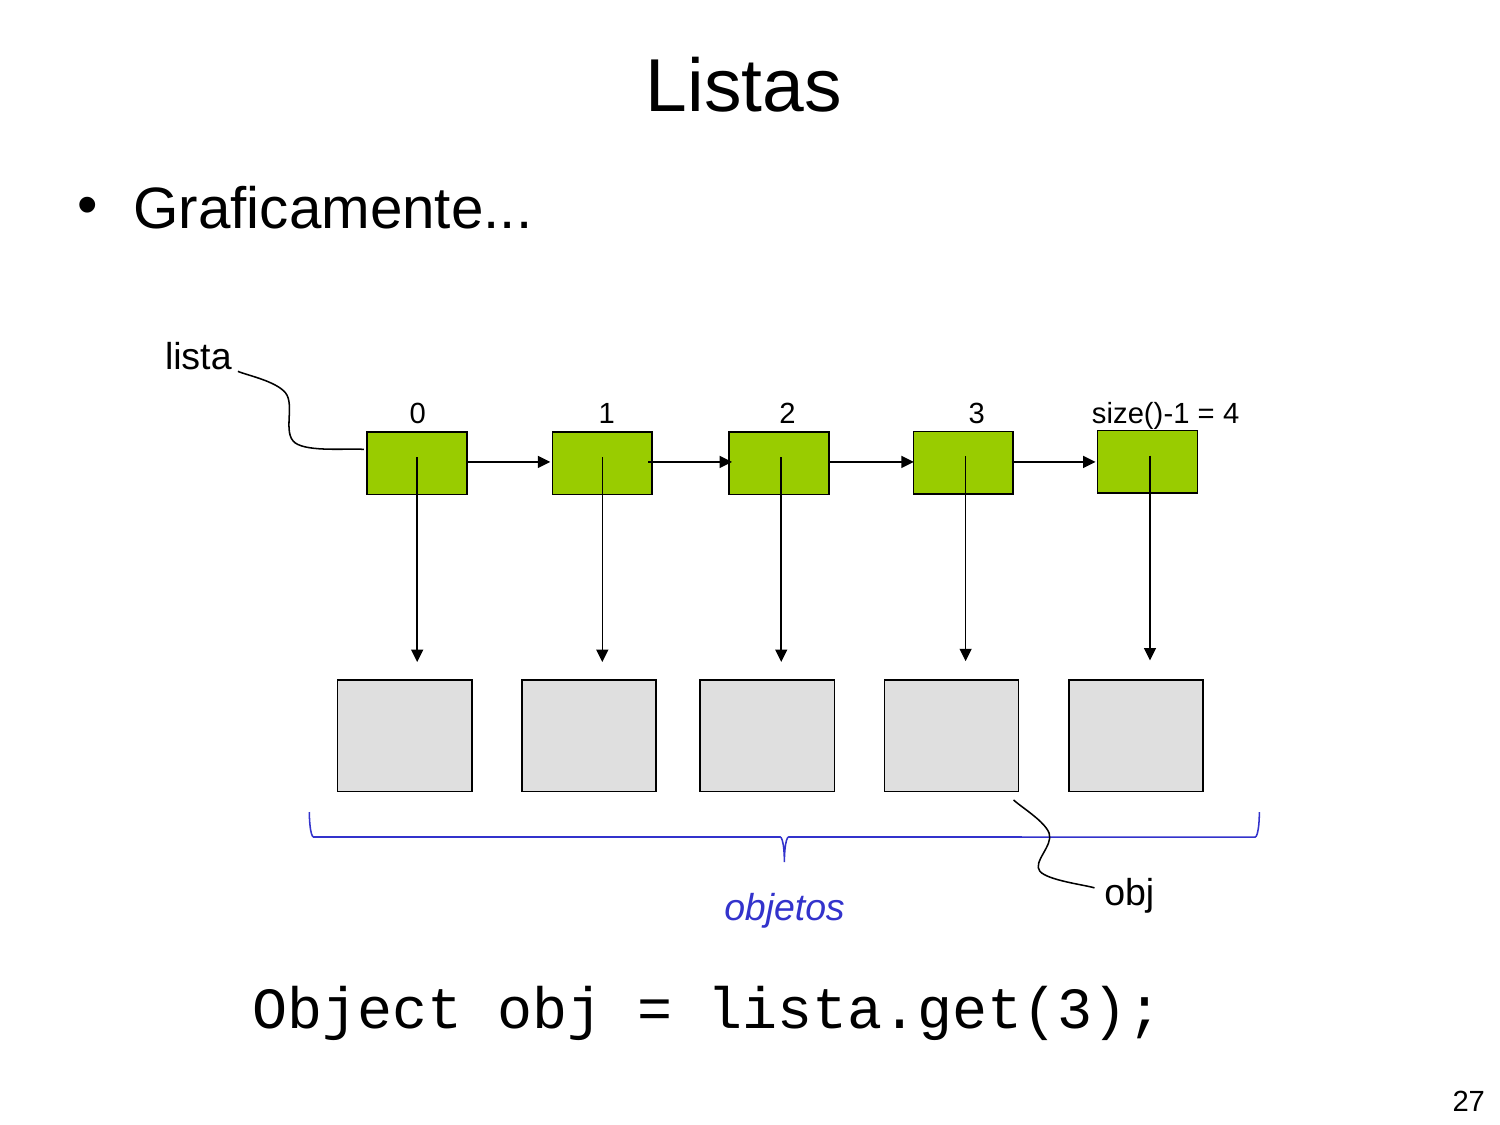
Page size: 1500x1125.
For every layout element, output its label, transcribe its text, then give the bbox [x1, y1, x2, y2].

text_box 0 1 2 3 size()-1 = 4 [394, 386, 1322, 437]
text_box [1013, 799, 1170, 921]
text_box lista [149, 324, 247, 385]
text_box [552, 432, 653, 495]
text_box [913, 431, 1014, 494]
text_box Graficamente... [62, 162, 1413, 565]
text_box [521, 680, 657, 792]
text_box [884, 680, 1019, 792]
text_box Listas [87, 24, 1400, 138]
text_box [1068, 680, 1204, 792]
text_box [309, 812, 1008, 863]
text_box ‹#› [1149, 1074, 1500, 1113]
text_box [367, 432, 468, 495]
text_box [1174, 812, 1260, 838]
text_box [337, 680, 472, 792]
text_box [1097, 430, 1198, 494]
text_box Object obj = lista.get(3); [237, 962, 1350, 1088]
text_box objetos [709, 874, 861, 935]
text_box [699, 680, 835, 792]
text_box [237, 371, 364, 450]
text_box [728, 432, 829, 495]
